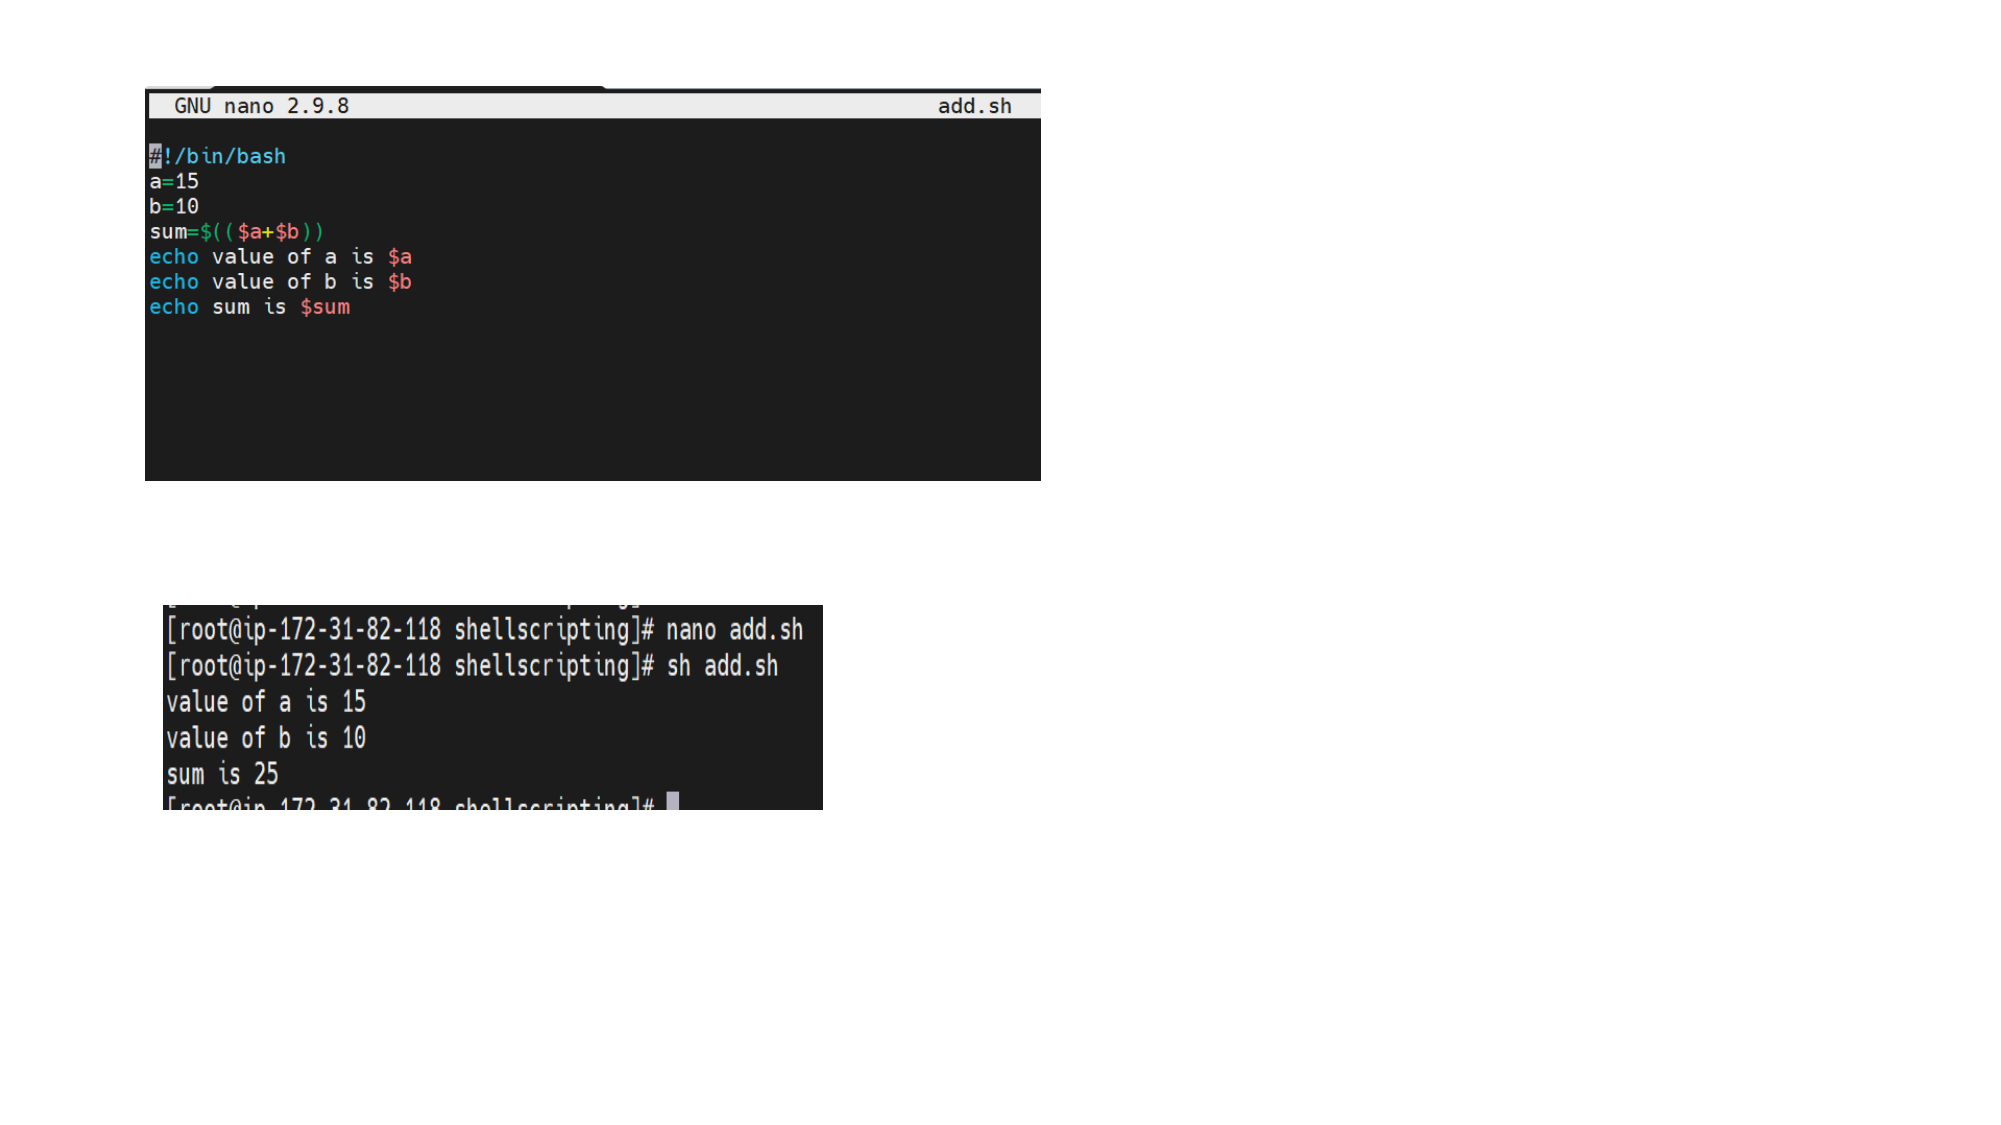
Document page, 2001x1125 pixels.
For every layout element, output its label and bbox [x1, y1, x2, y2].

picture [163, 605, 823, 810]
list [145, 86, 1041, 481]
